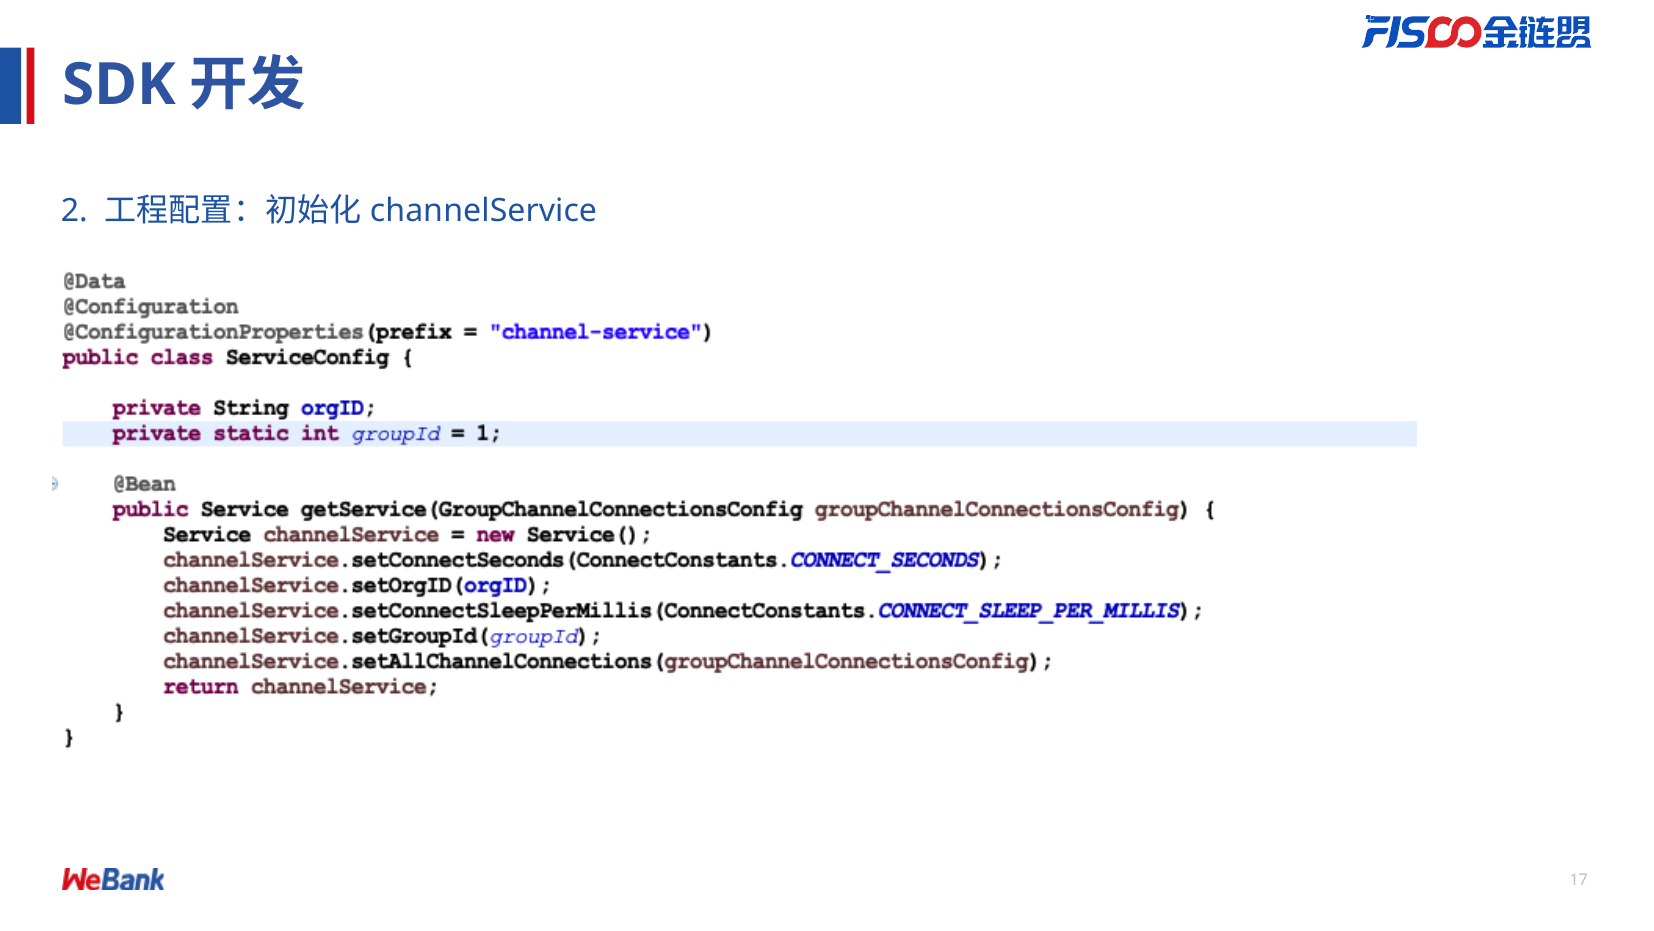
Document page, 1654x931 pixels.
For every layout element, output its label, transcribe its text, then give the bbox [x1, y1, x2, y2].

text_box 17 [1307, 861, 1604, 905]
text_box 2. 工程配置：初始化channelService [52, 161, 1571, 237]
title SDK开发 [62, 53, 1592, 118]
picture [52, 263, 1417, 765]
